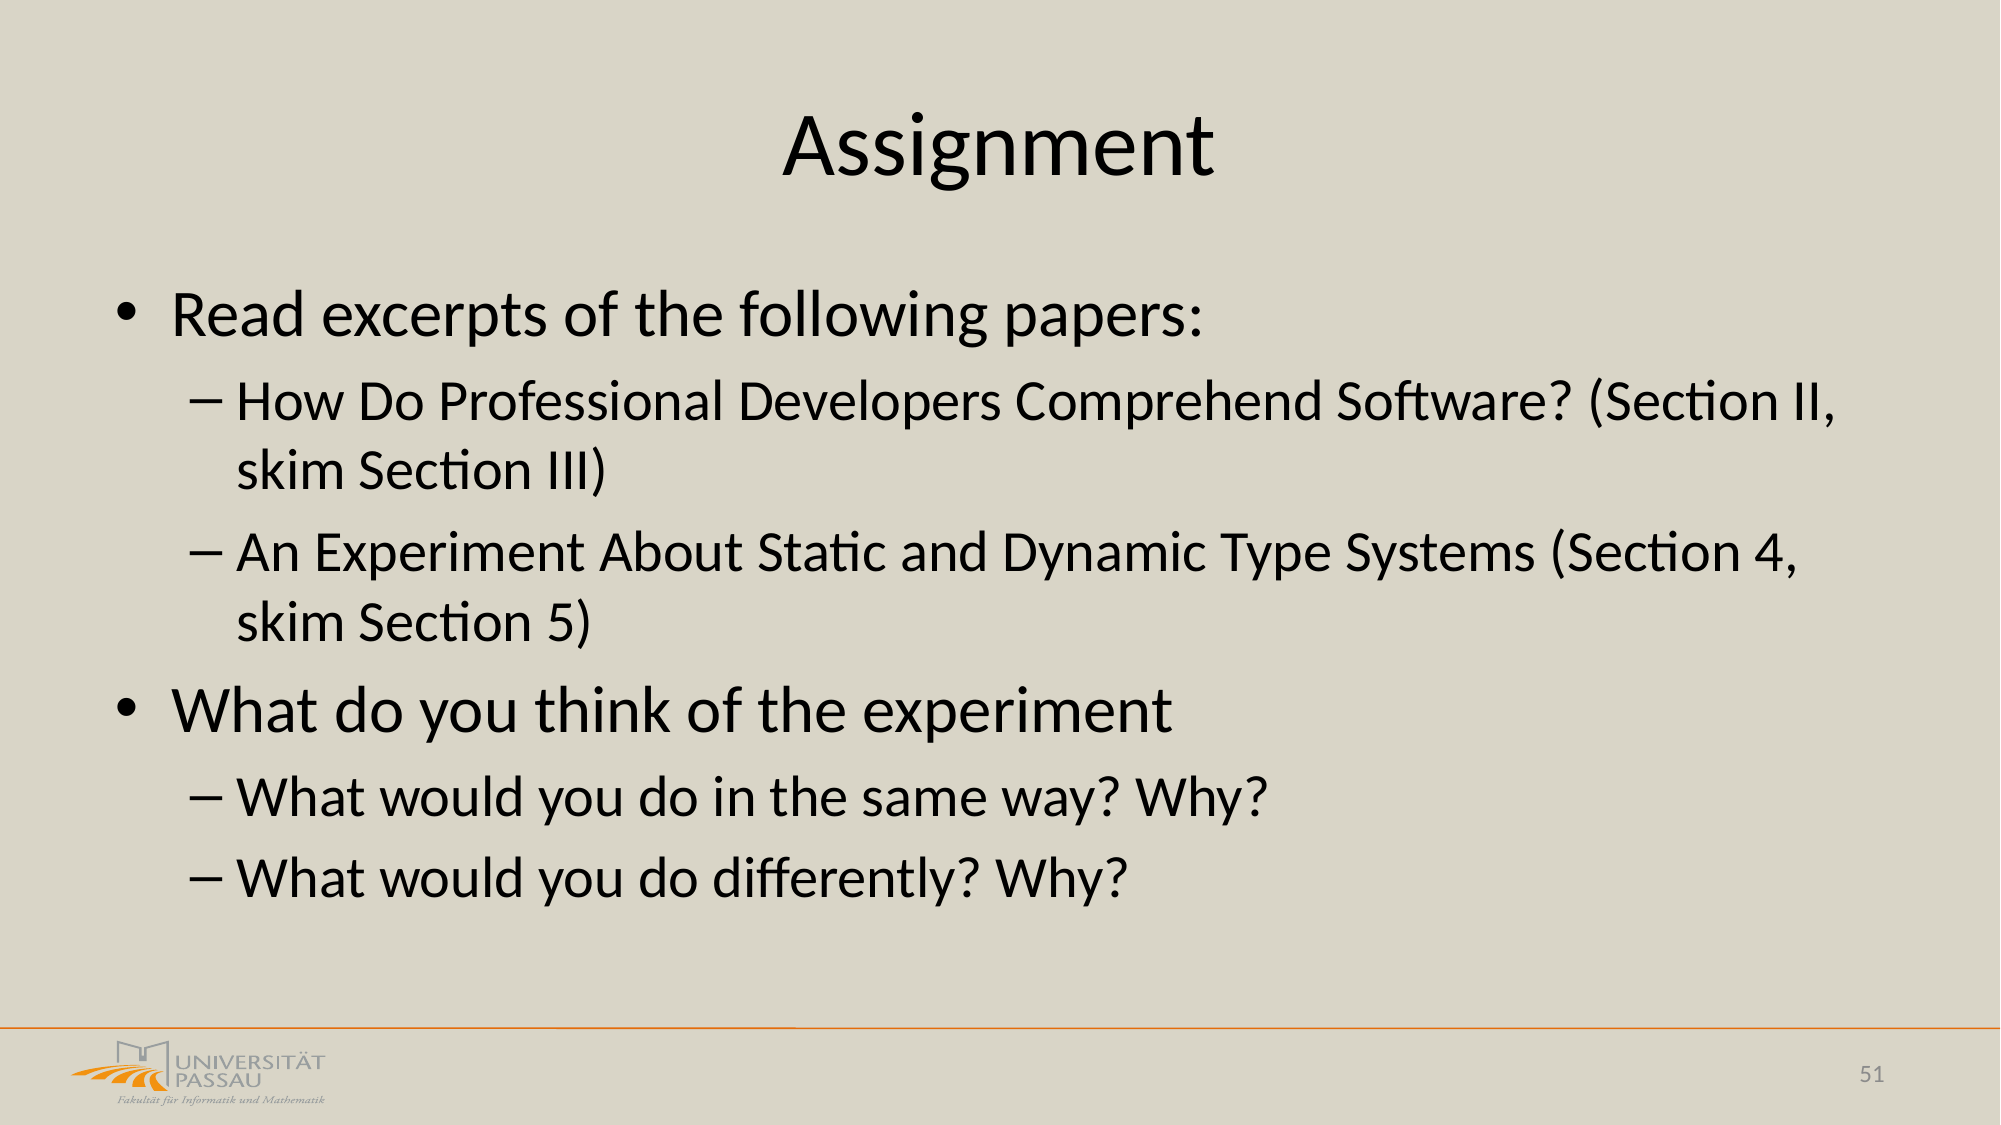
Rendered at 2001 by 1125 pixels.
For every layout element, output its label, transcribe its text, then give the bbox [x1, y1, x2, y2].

list Read excerpts of the following papers: How Do Professional Developers Comprehend Software? (Section II, skim Section III) An Experiment About Static and Dynamic Type Systems (Section 4, skim Section 5) What do you think of the experiment What would you do in the same way? Why? What would you do differently? Why? [99, 262, 1900, 1005]
title Assignment [99, 45, 1900, 233]
slide_number 51 [1718, 1042, 1900, 1103]
